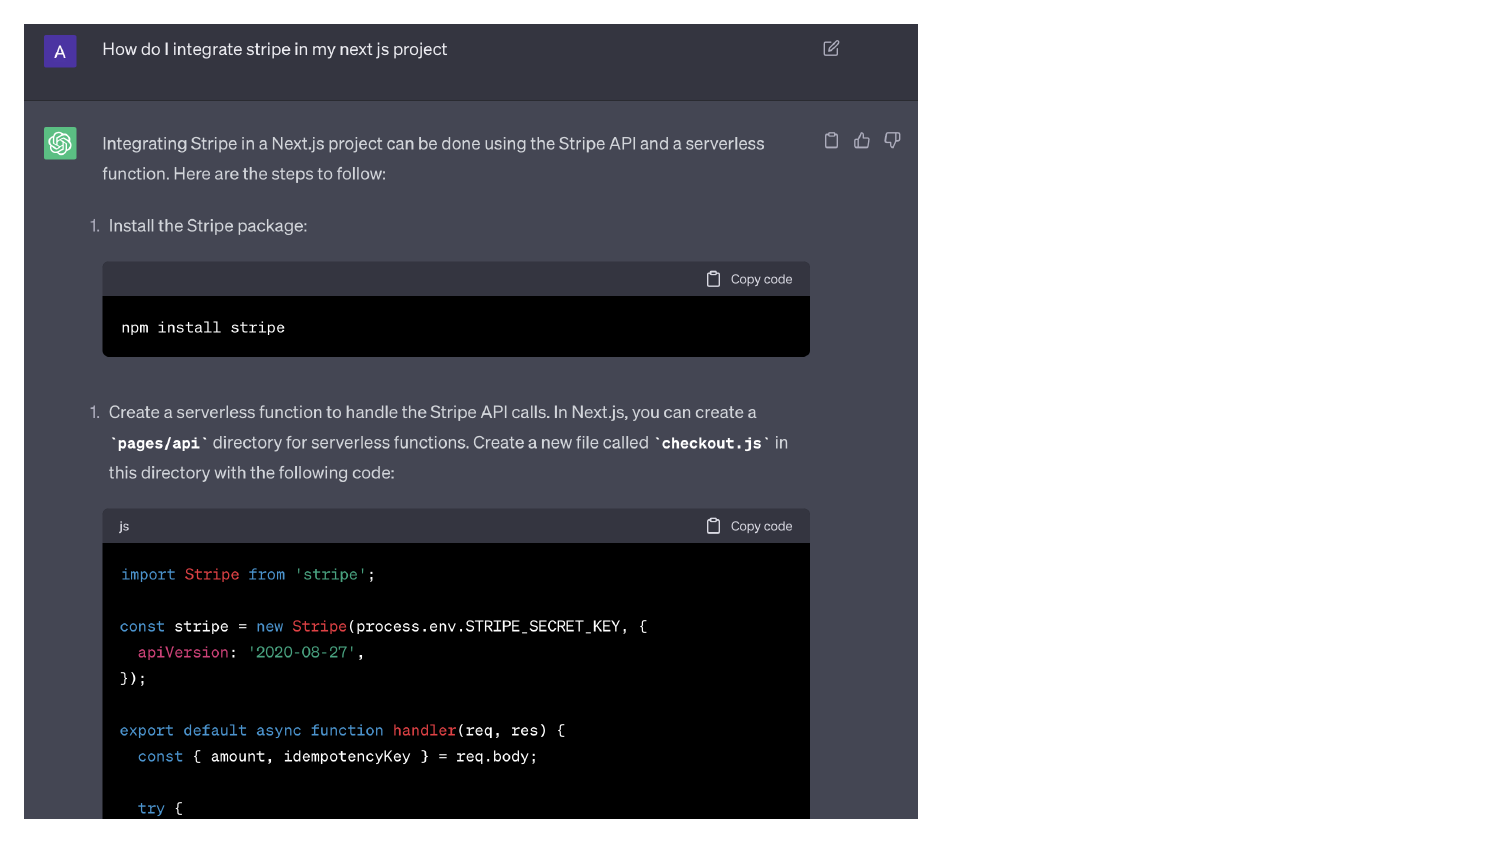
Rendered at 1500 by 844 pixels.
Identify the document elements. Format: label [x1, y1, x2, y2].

picture [24, 24, 918, 819]
